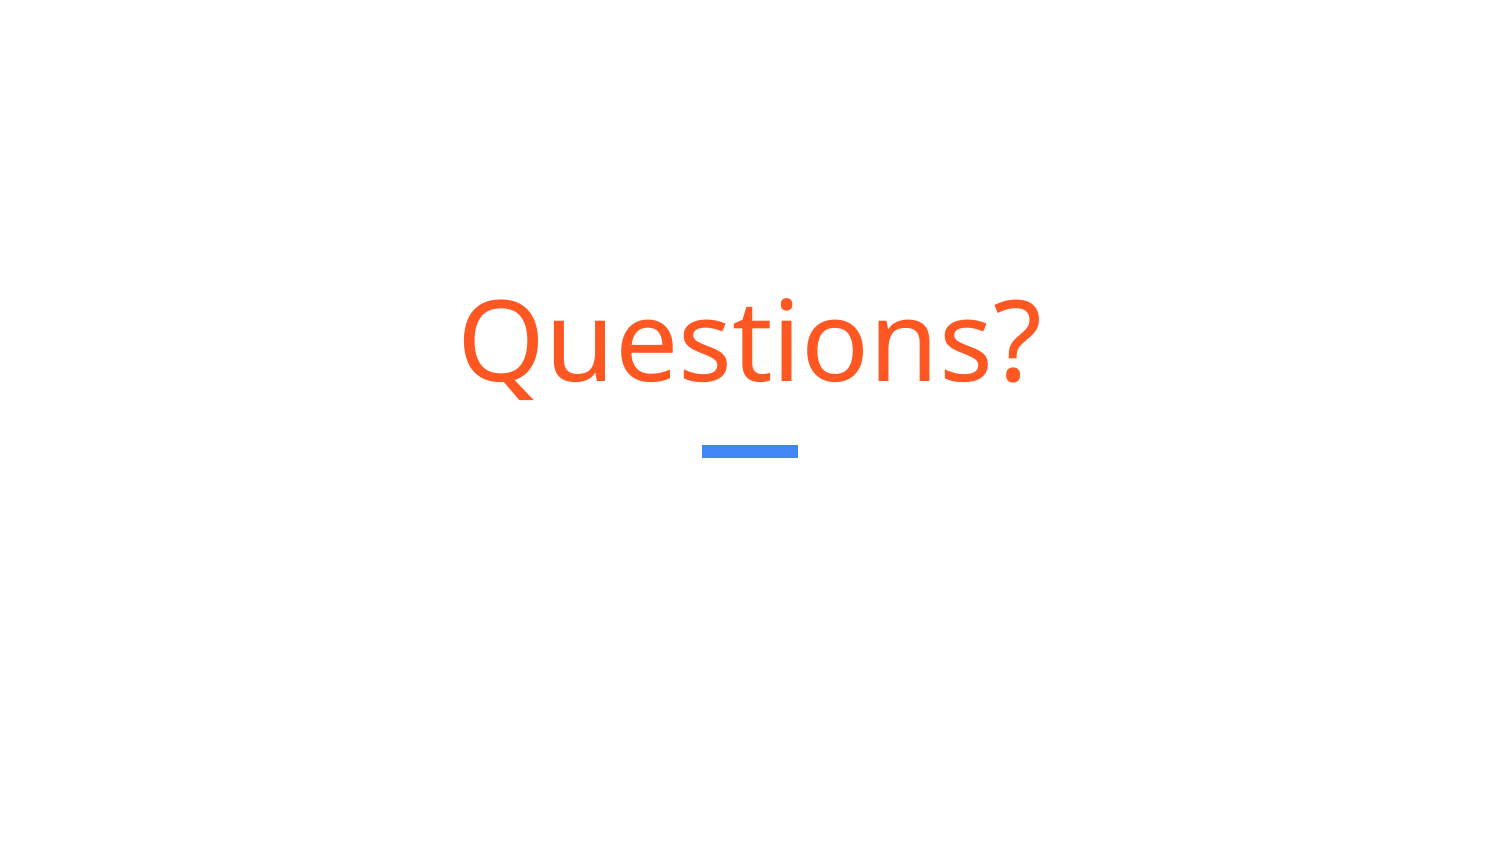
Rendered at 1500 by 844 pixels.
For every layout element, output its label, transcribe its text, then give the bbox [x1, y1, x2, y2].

title Questions? [51, 97, 1449, 419]
